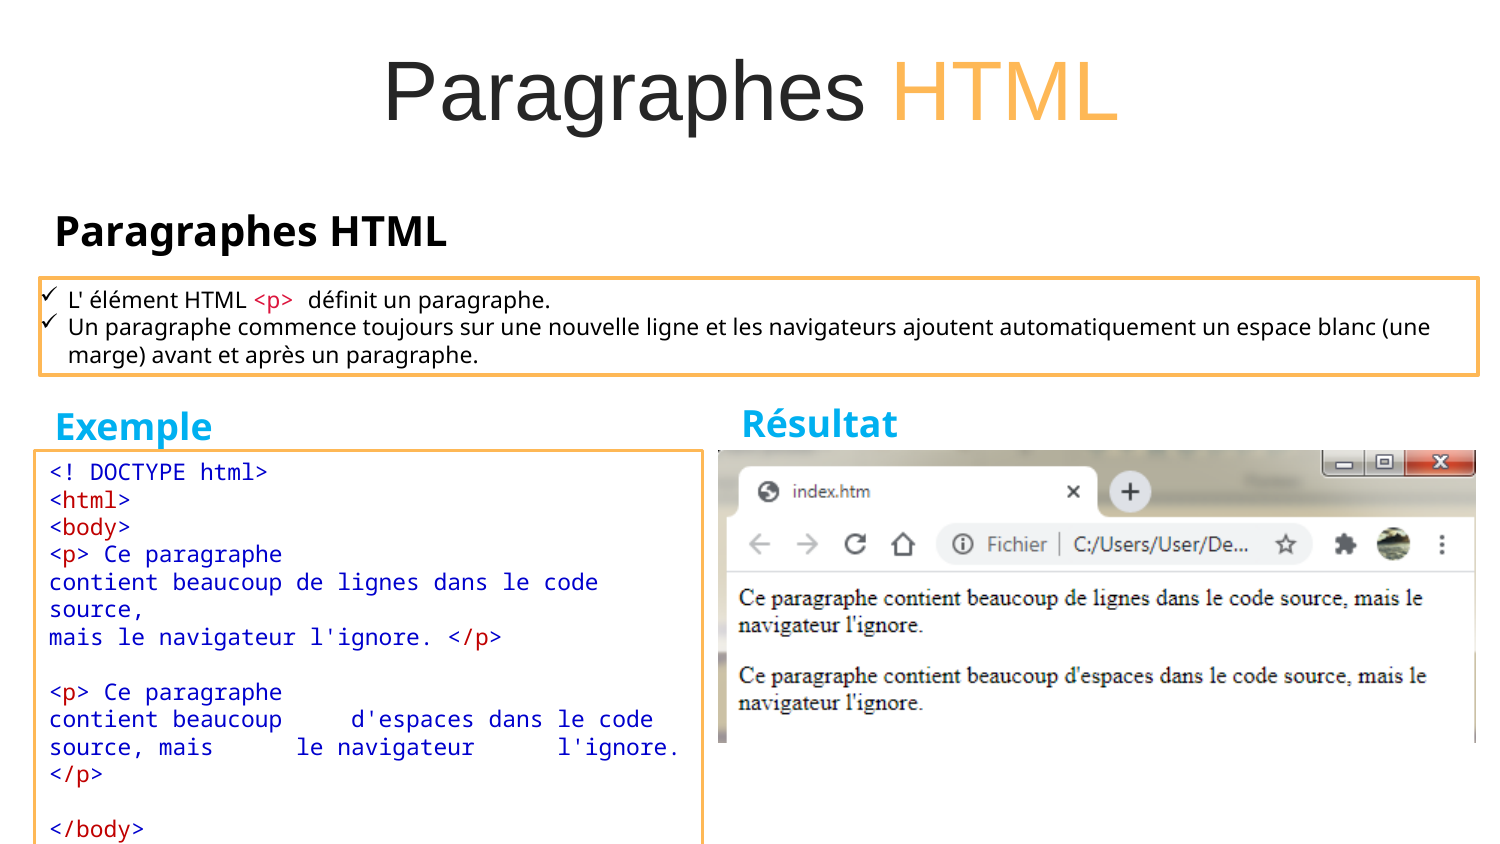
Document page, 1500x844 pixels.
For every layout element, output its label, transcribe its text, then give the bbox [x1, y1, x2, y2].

text_box <! DOCTYPE html> <html> <body> <p> Ce paragraphe contient beaucoup de lignes dans le code source, mais le navigateur l'ignore. </p> <p> Ce paragraphe contient beaucoup d'espaces dans le code source, mais le navigateur l'ignore. </p> </body> </html> [34, 450, 703, 844]
text_box Résultat [726, 392, 1118, 448]
picture [718, 450, 1476, 743]
text_box Paragraphes HTML [39, 197, 868, 263]
list Paragraphes HTML [39, 41, 1464, 131]
text_box L' élément HTML <p> définit un paragraphe. Un paragraphe commence toujours sur une nouvelle ligne et les navigateurs ajoutent automatiquement un espace blanc (une marge) avant et après un paragraphe. [38, 276, 1480, 377]
text_box Exemple [39, 395, 431, 450]
